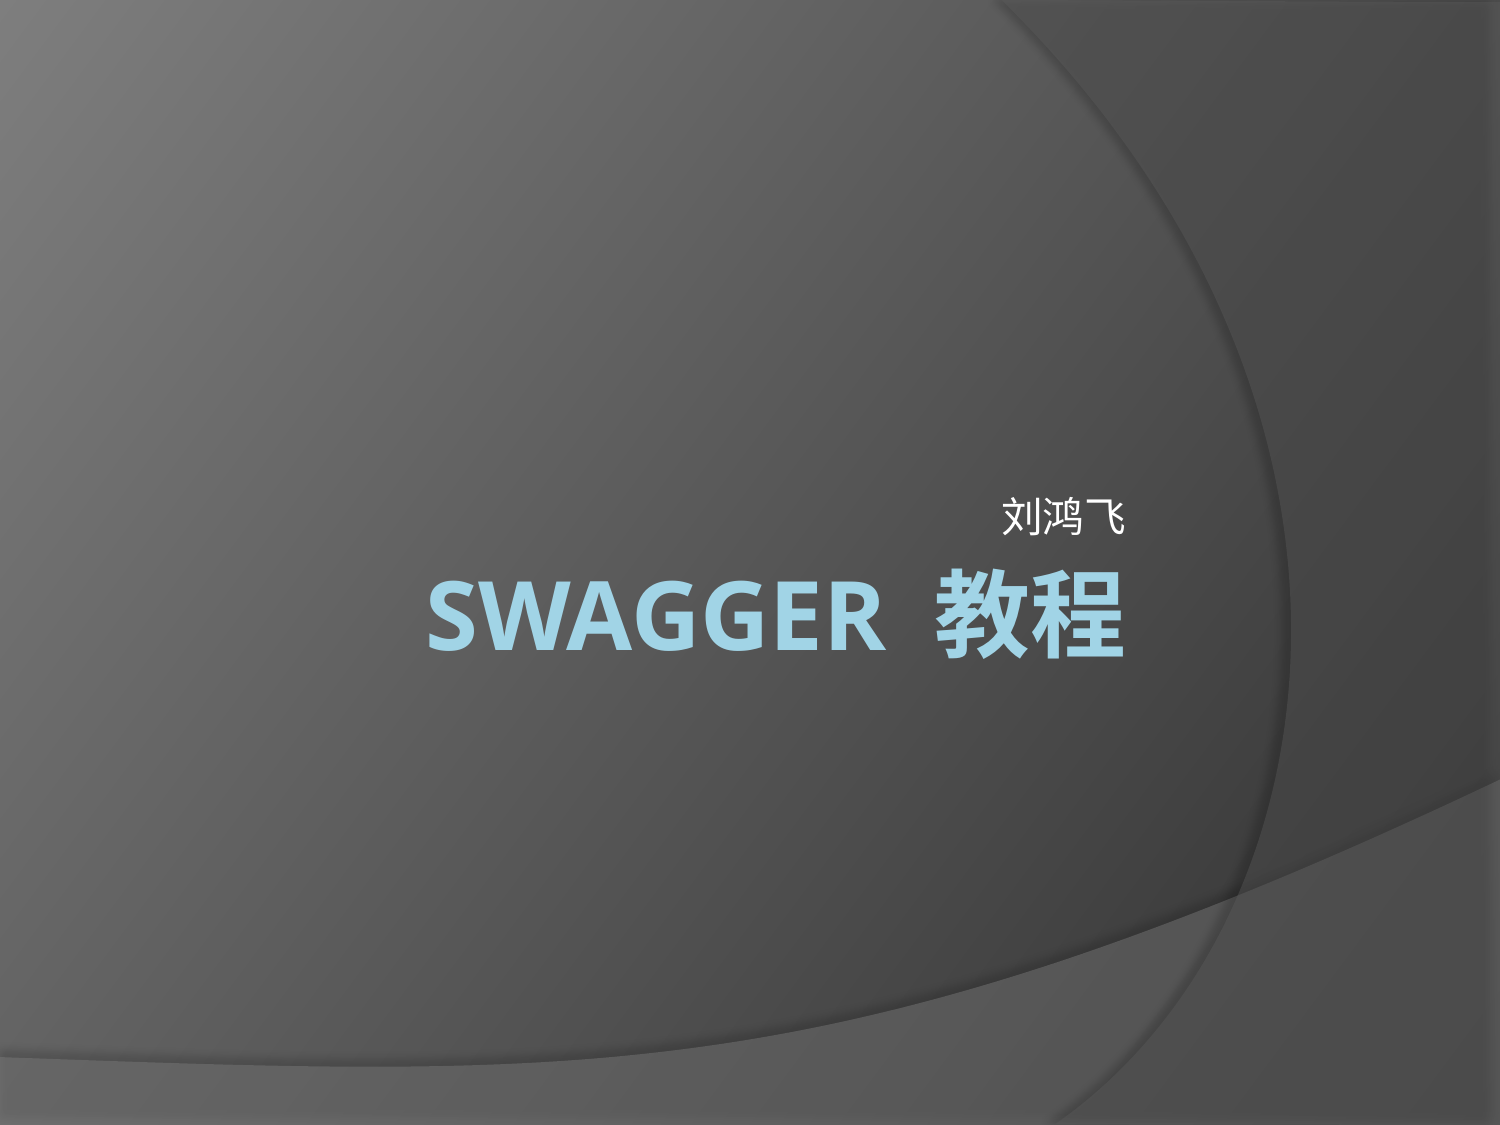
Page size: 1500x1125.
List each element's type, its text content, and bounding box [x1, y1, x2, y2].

title Swagger 教程 [70, 547, 1134, 925]
subtitle 刘鸿飞 [71, 253, 1134, 541]
